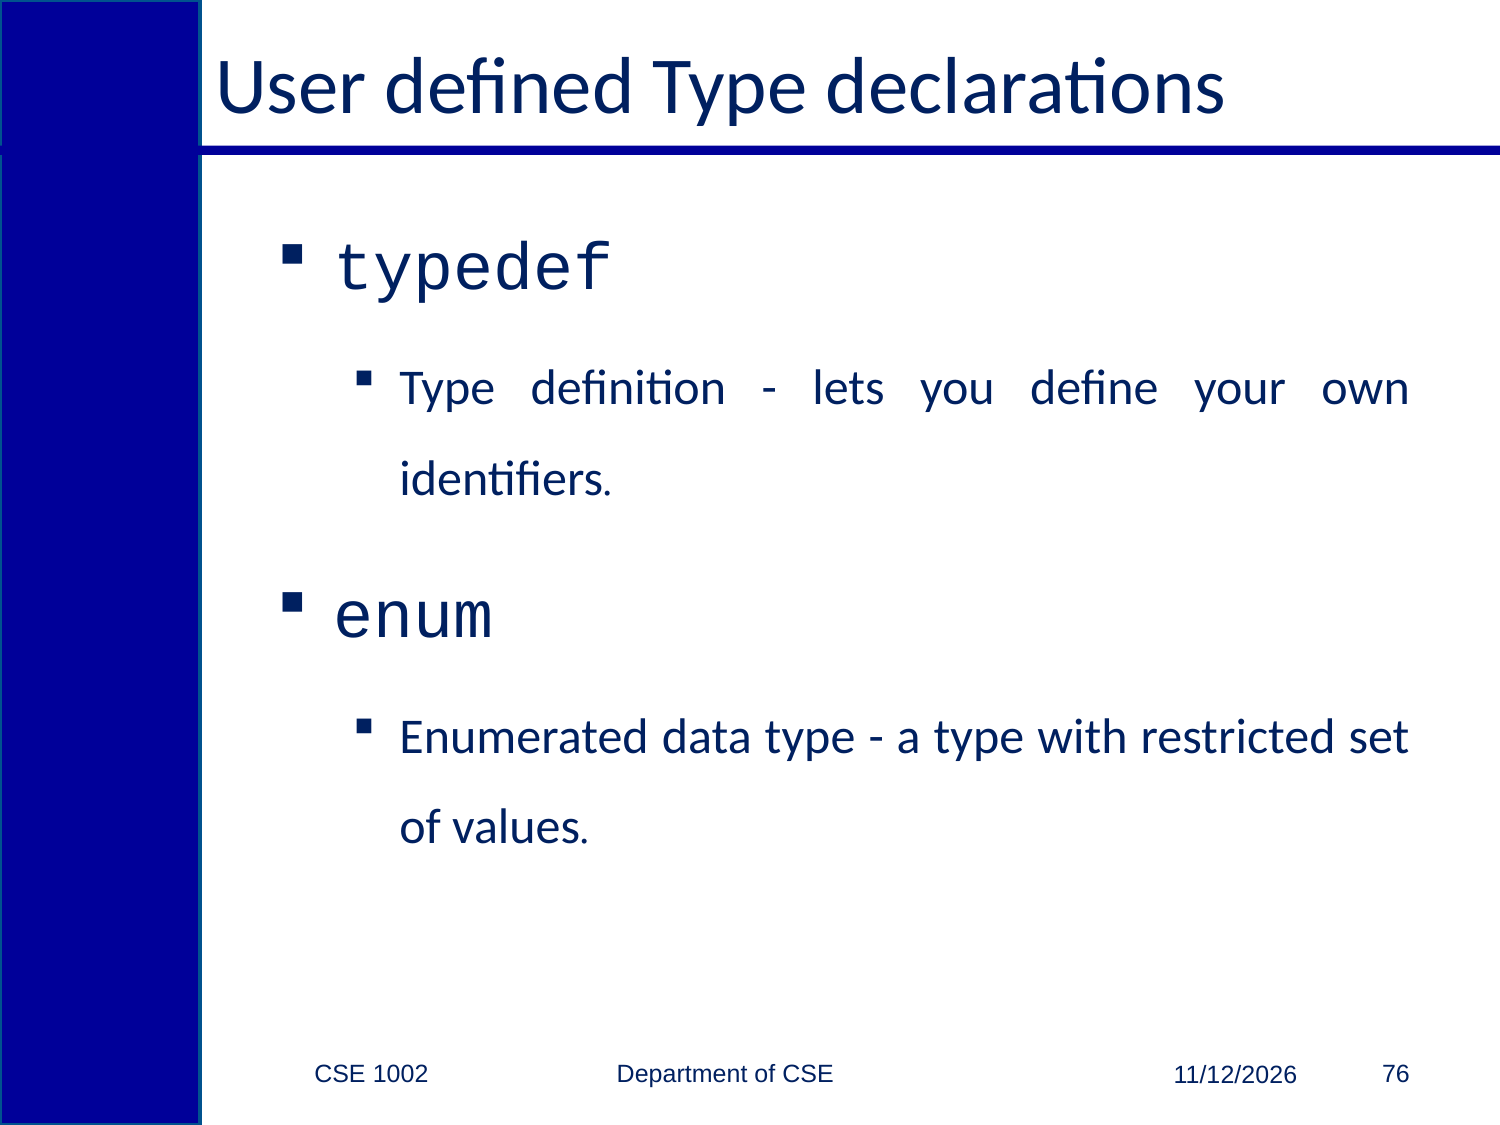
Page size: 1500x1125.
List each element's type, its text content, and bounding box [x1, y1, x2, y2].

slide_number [1050, 1043, 1313, 1104]
list typedef Type definition - lets you define your own identifiers. enum Enumerated data type - a type with restricted set of values. [262, 174, 1425, 1005]
footer CSE 1002 Department of CSE [212, 1042, 938, 1103]
slide_number 76 [1312, 1042, 1425, 1103]
title User defined Type declarations [200, 24, 1375, 138]
